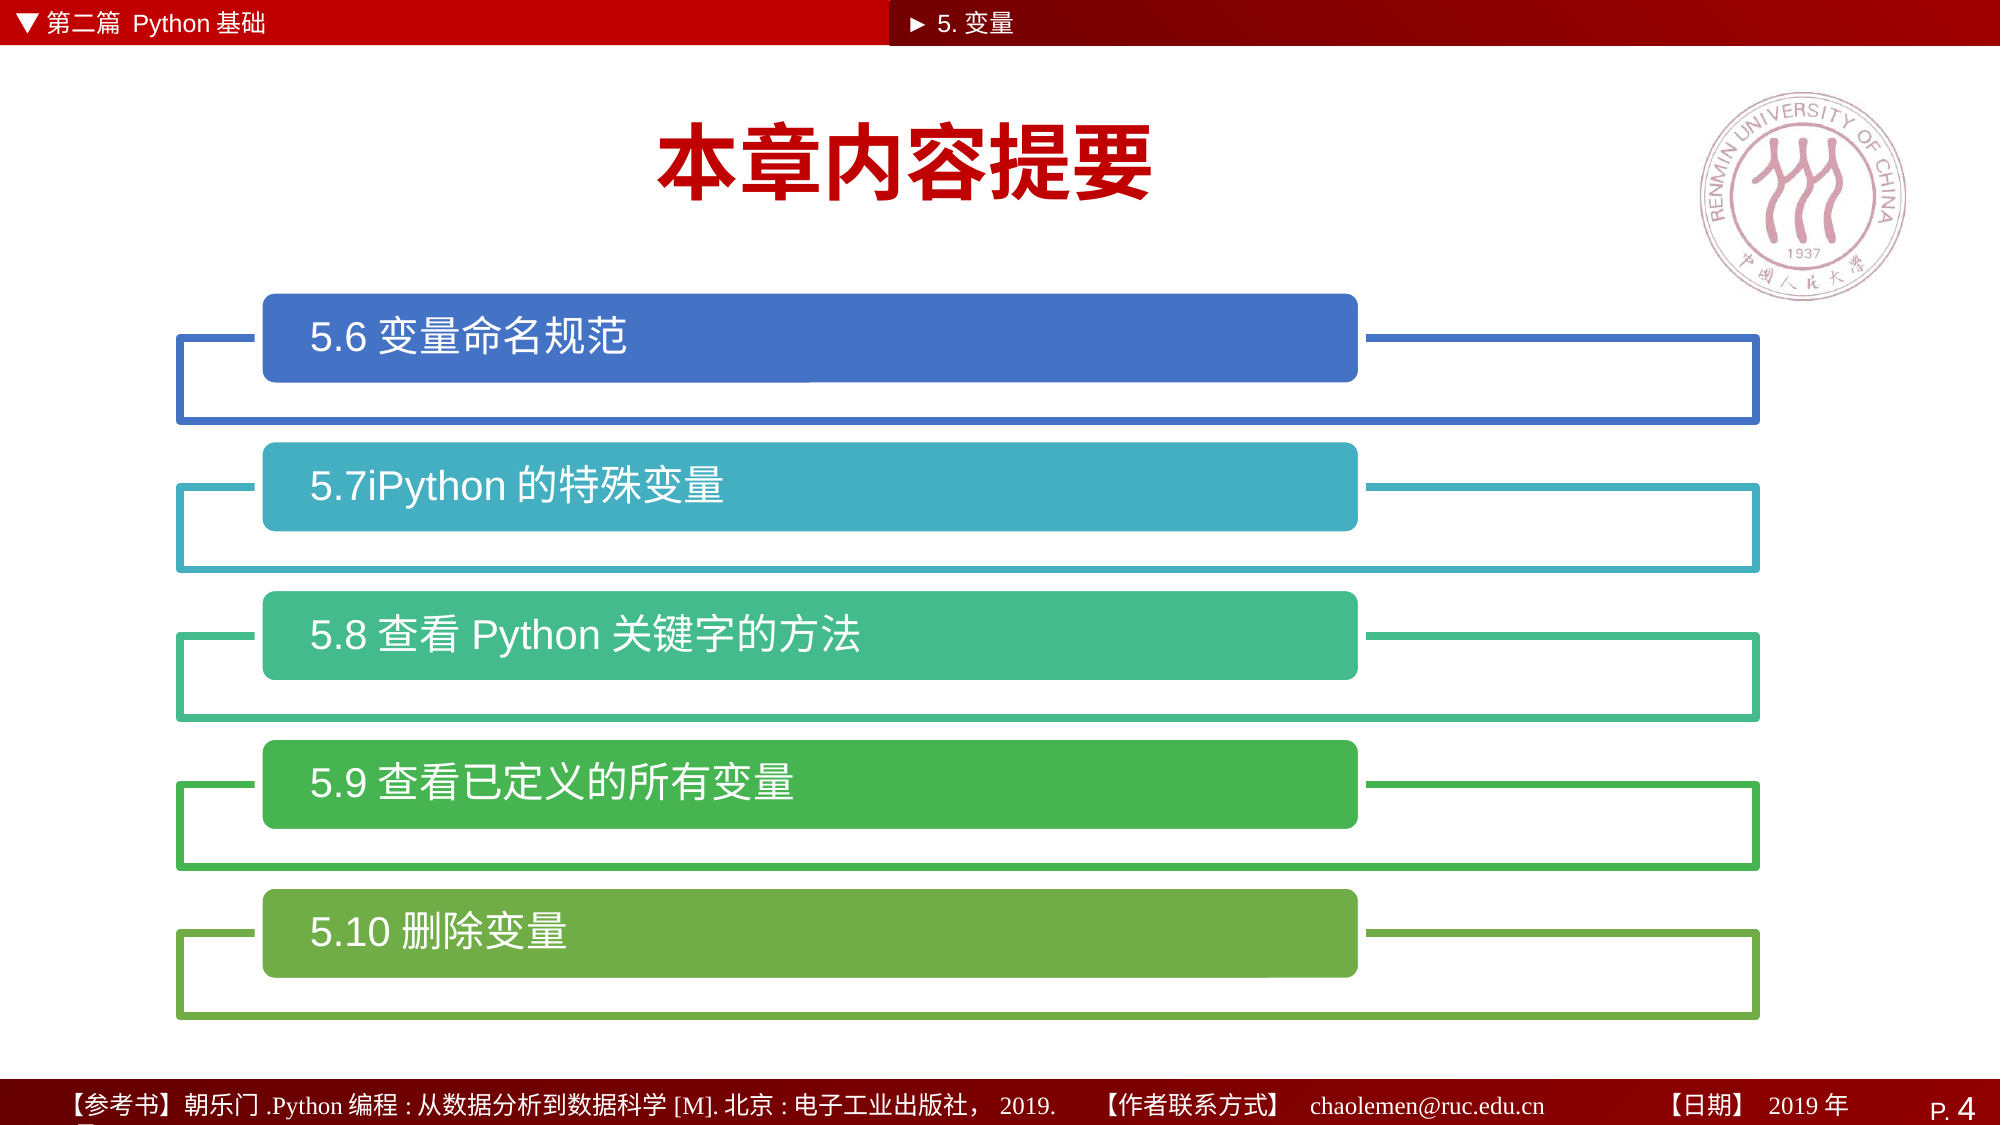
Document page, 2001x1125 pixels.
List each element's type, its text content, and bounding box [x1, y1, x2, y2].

title 本章内容提要 [101, 92, 1710, 229]
list ► 5.变量 [890, 0, 1249, 43]
picture [1696, 89, 1910, 304]
list ▼第二篇 Python基础 [0, 0, 725, 43]
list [179, 278, 1756, 1028]
